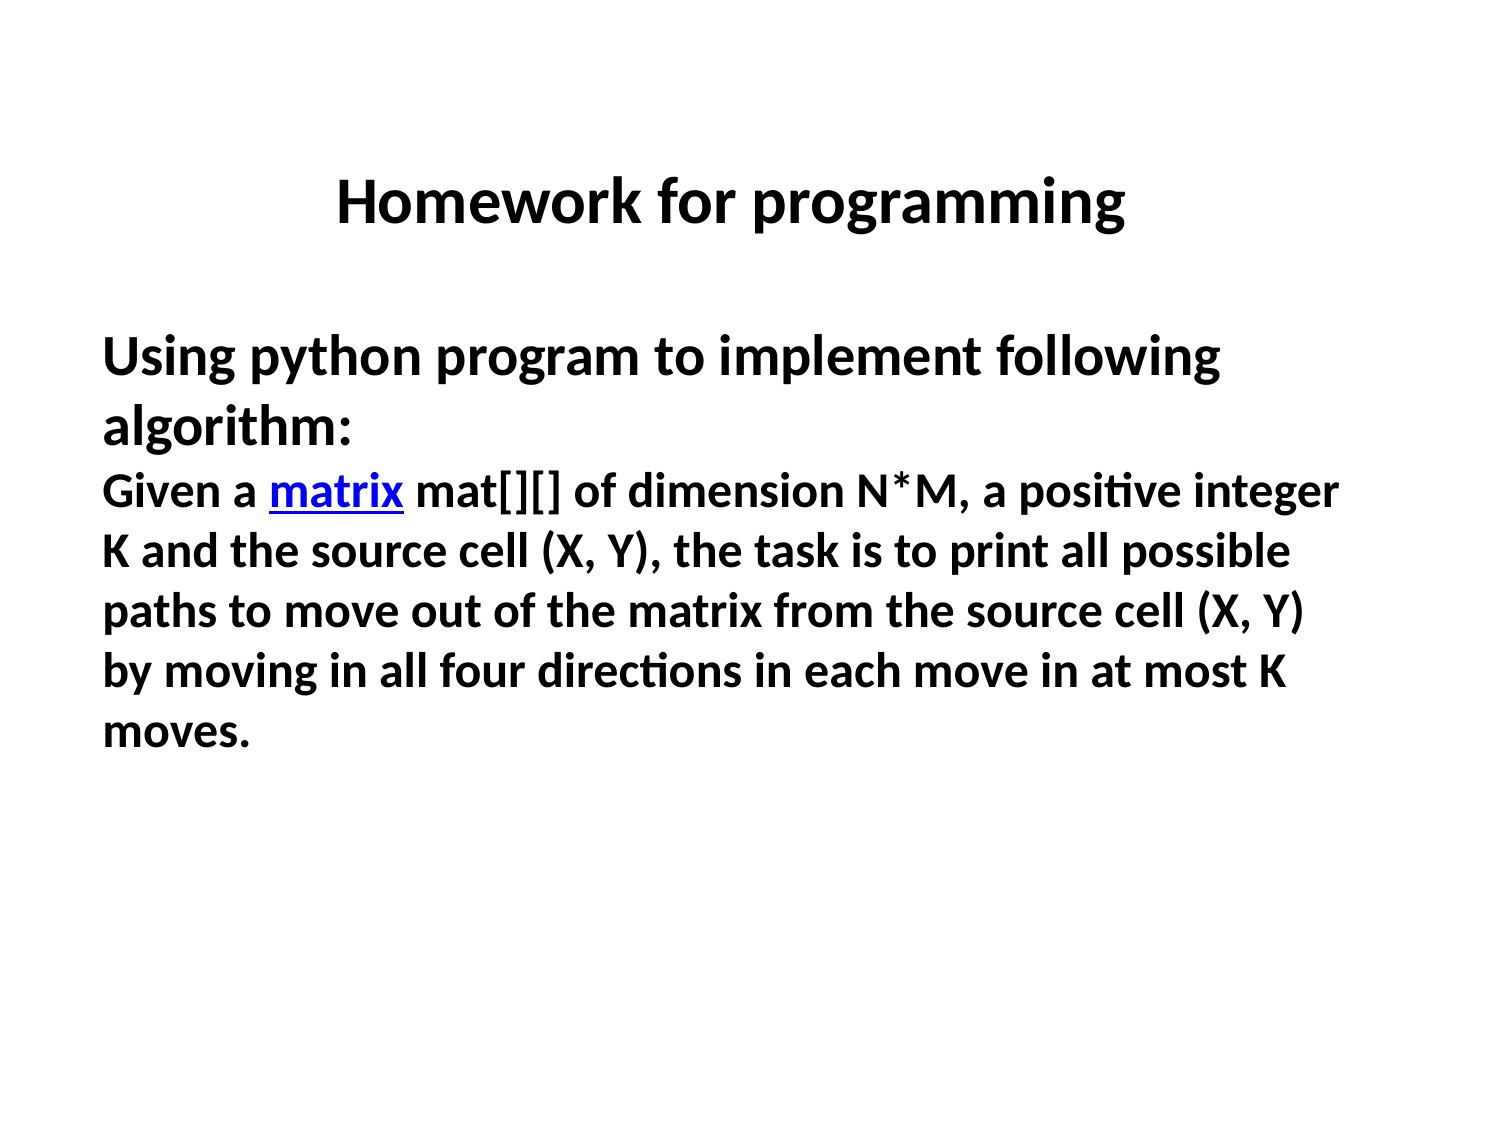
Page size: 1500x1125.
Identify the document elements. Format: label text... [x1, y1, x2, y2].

text_box Homework for programming Using python program to implement following algorithm: Given a matrix mat[][] of dimension N*M, a positive integer K and the source cell (X, Y), the task is to print all possible paths to move out of the matrix from the source cell (X, Y) by moving in all four directions in each move in at most K moves. [87, 149, 1375, 810]
